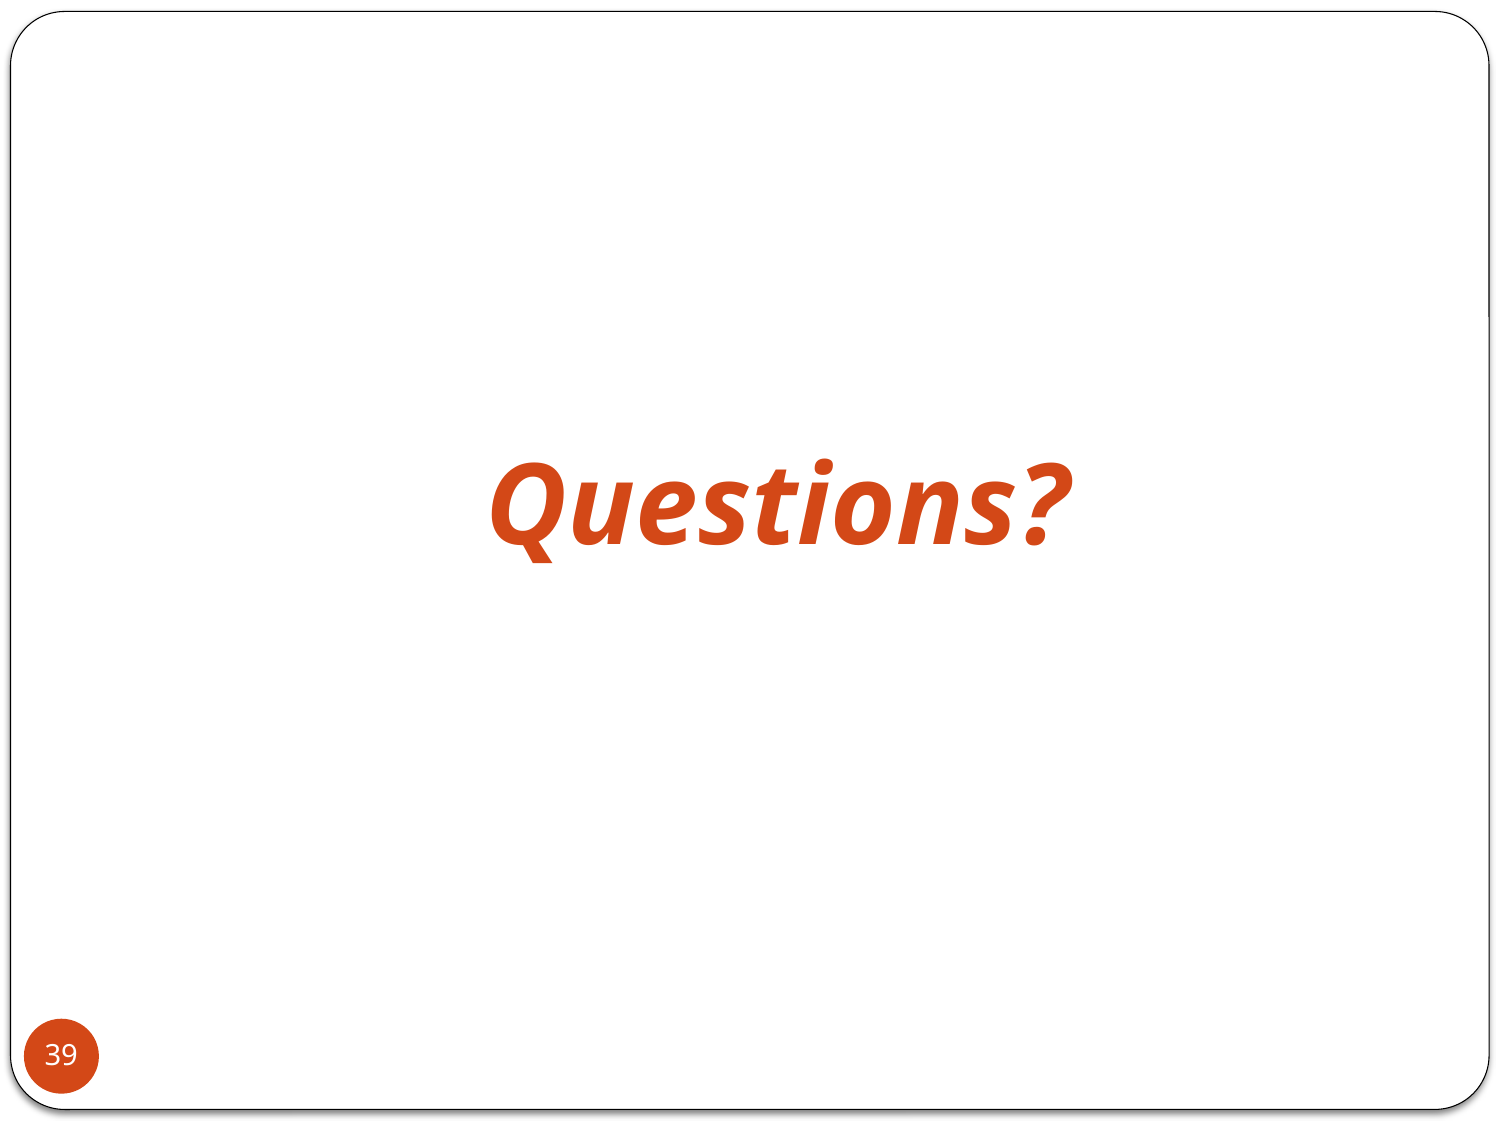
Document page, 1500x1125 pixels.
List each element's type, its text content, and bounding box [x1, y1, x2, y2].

text_box Questions? [470, 424, 1085, 575]
slide_number 39 [23, 1018, 99, 1094]
